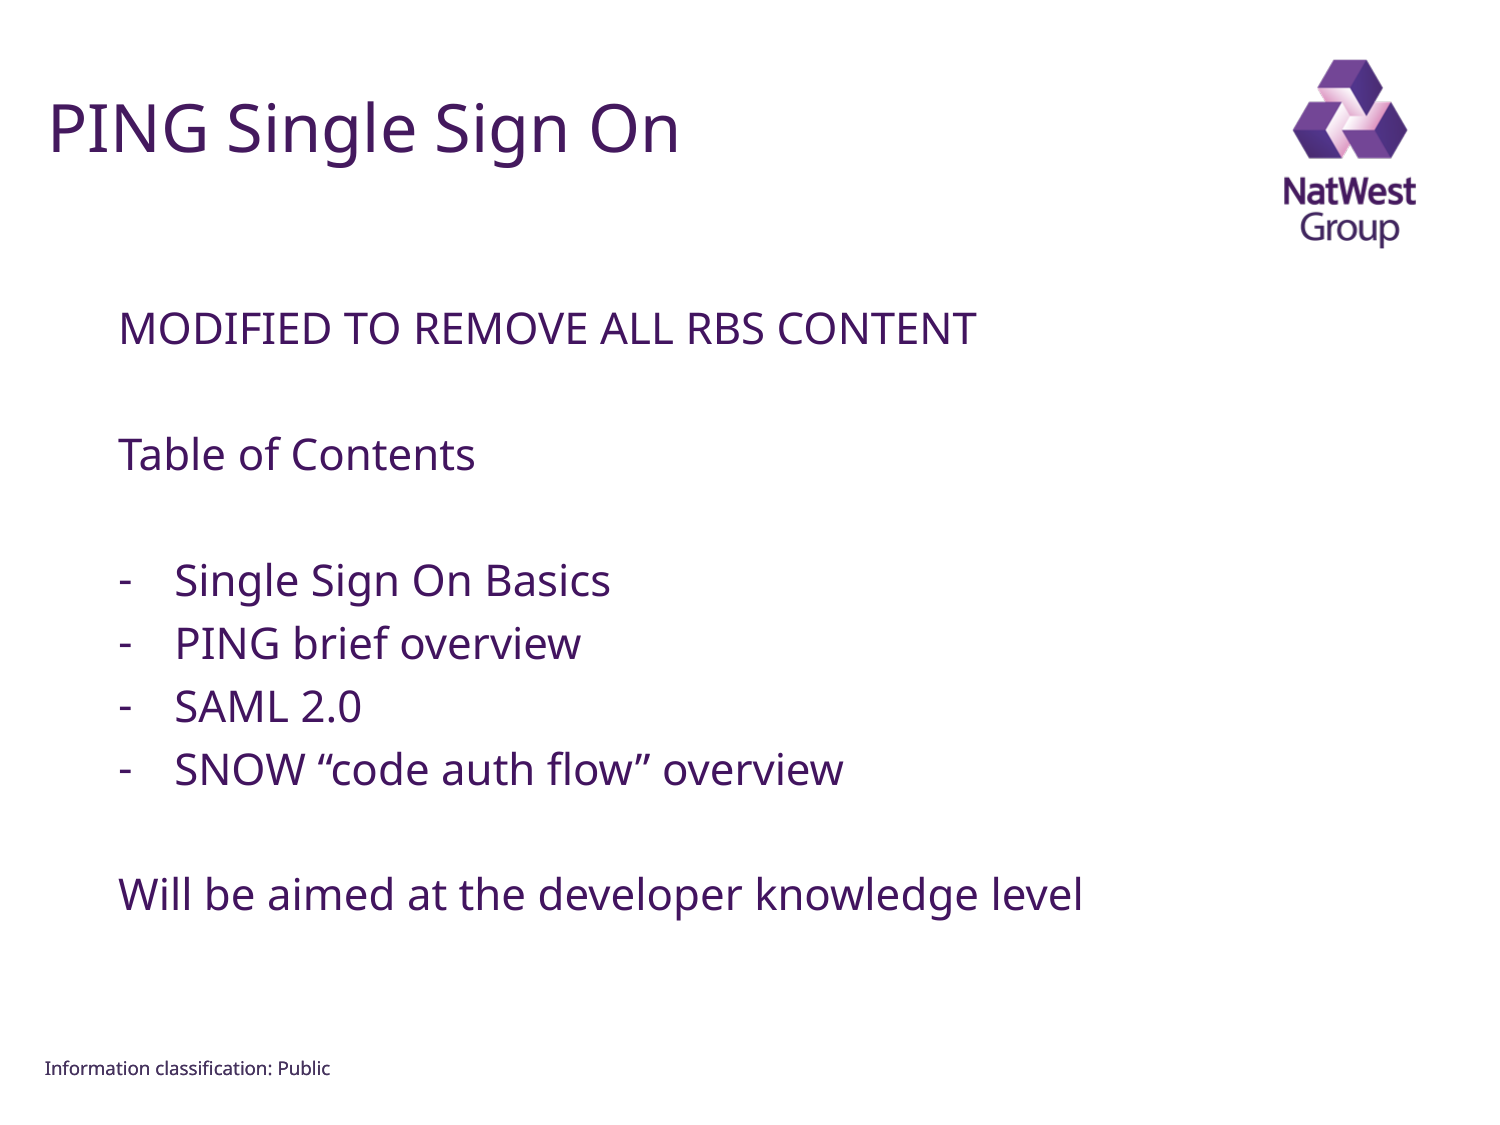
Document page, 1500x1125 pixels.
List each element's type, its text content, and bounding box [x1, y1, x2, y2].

picture [1256, 32, 1444, 249]
text_box Information classiﬁcation: Public [30, 1049, 345, 1087]
title PING Single Sign On [32, 22, 1326, 240]
list MODIFIED TO REMOVE ALL RBS CONTENT Table of Contents Single Sign On Basics PING brief overview SAML 2.0 SNOW “code auth flow” overview Will be aimed at the developer knowledge level [103, 299, 1397, 1014]
